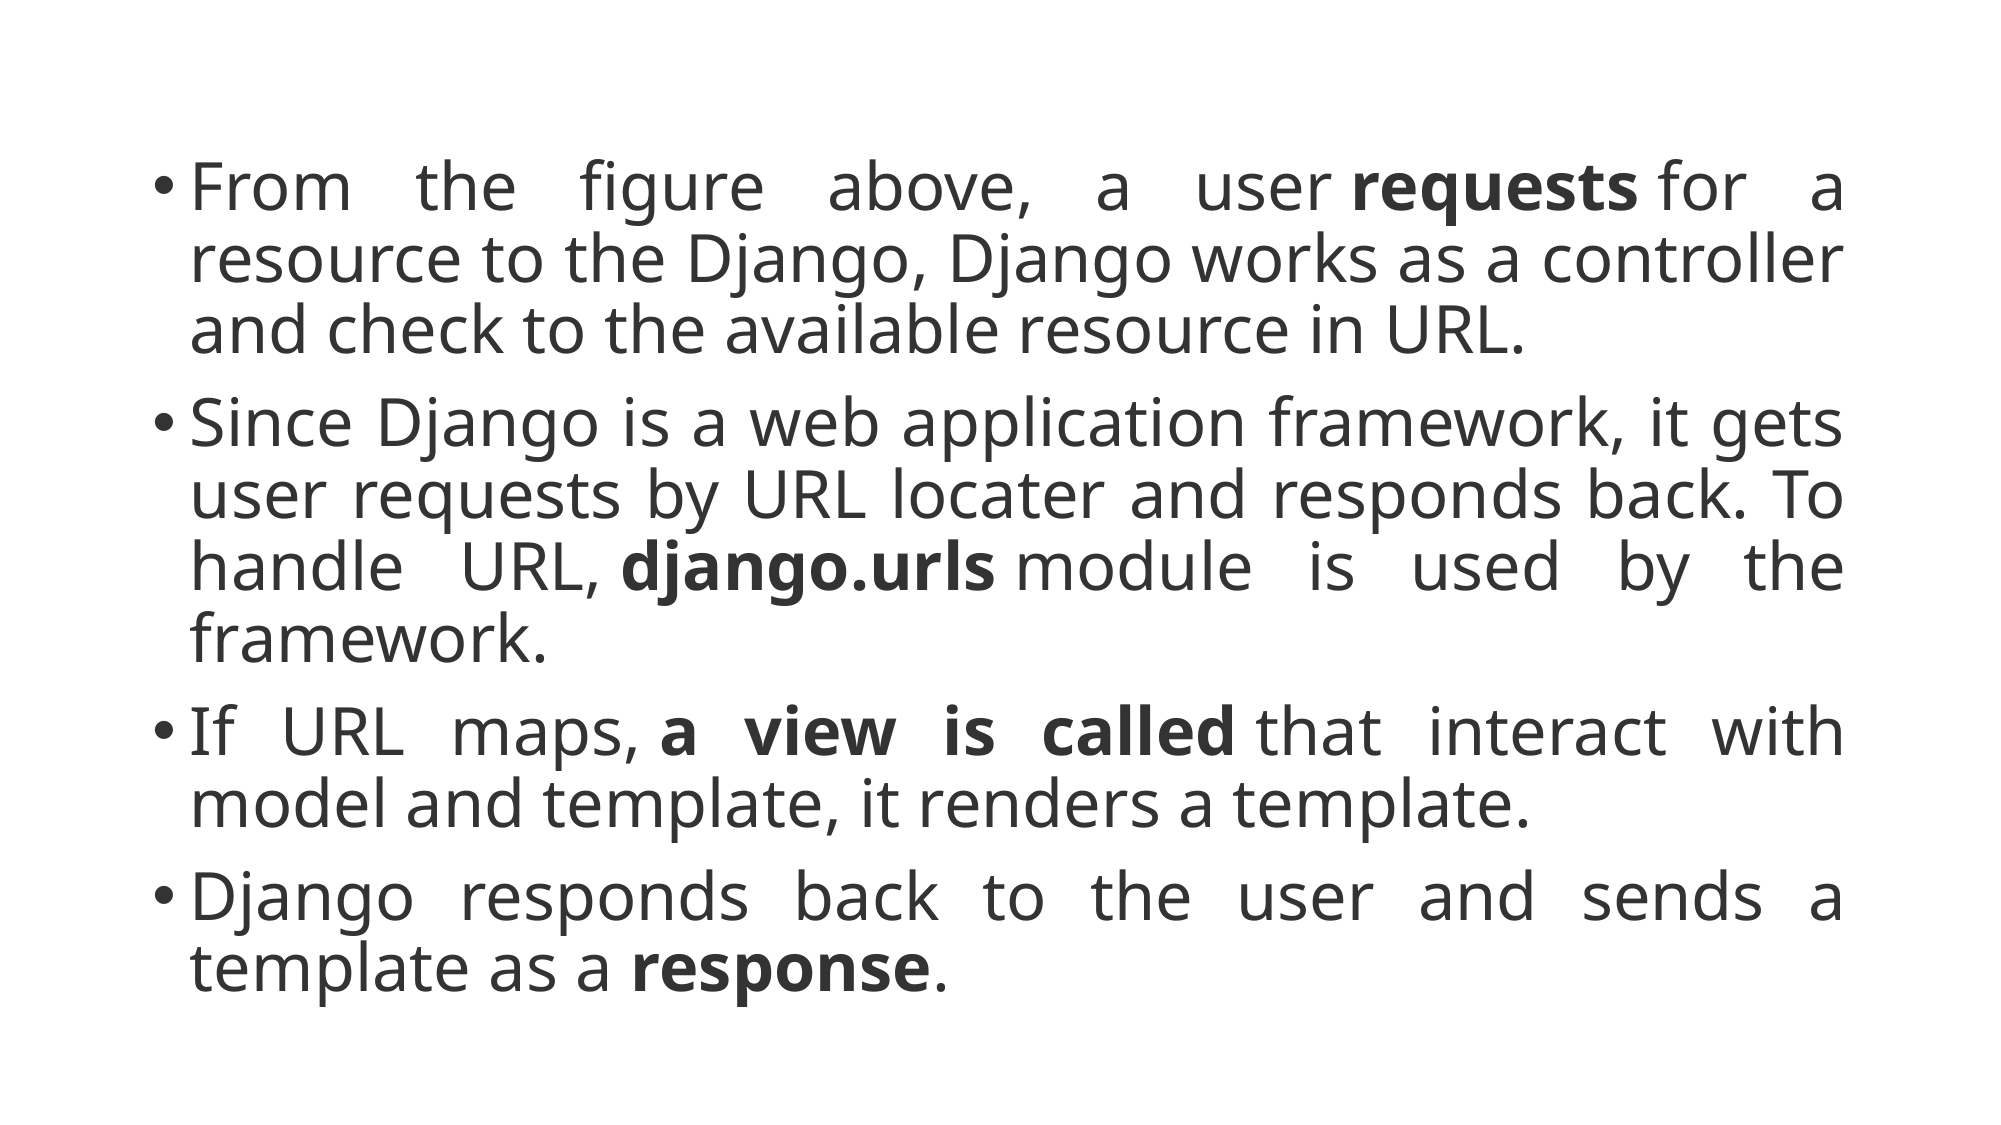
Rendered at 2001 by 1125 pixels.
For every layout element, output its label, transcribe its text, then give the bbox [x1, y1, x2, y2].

list From the figure above, a user requests for a resource to the Django, Django works as a controller and check to the available resource in URL. Since Django is a web application framework, it gets user requests by URL locater and responds back. To handle URL, django.urls module is used by the framework. If URL maps, a view is called that interact with model and template, it renders a template. Django responds back to the user and sends a template as a response. [137, 145, 1863, 1014]
